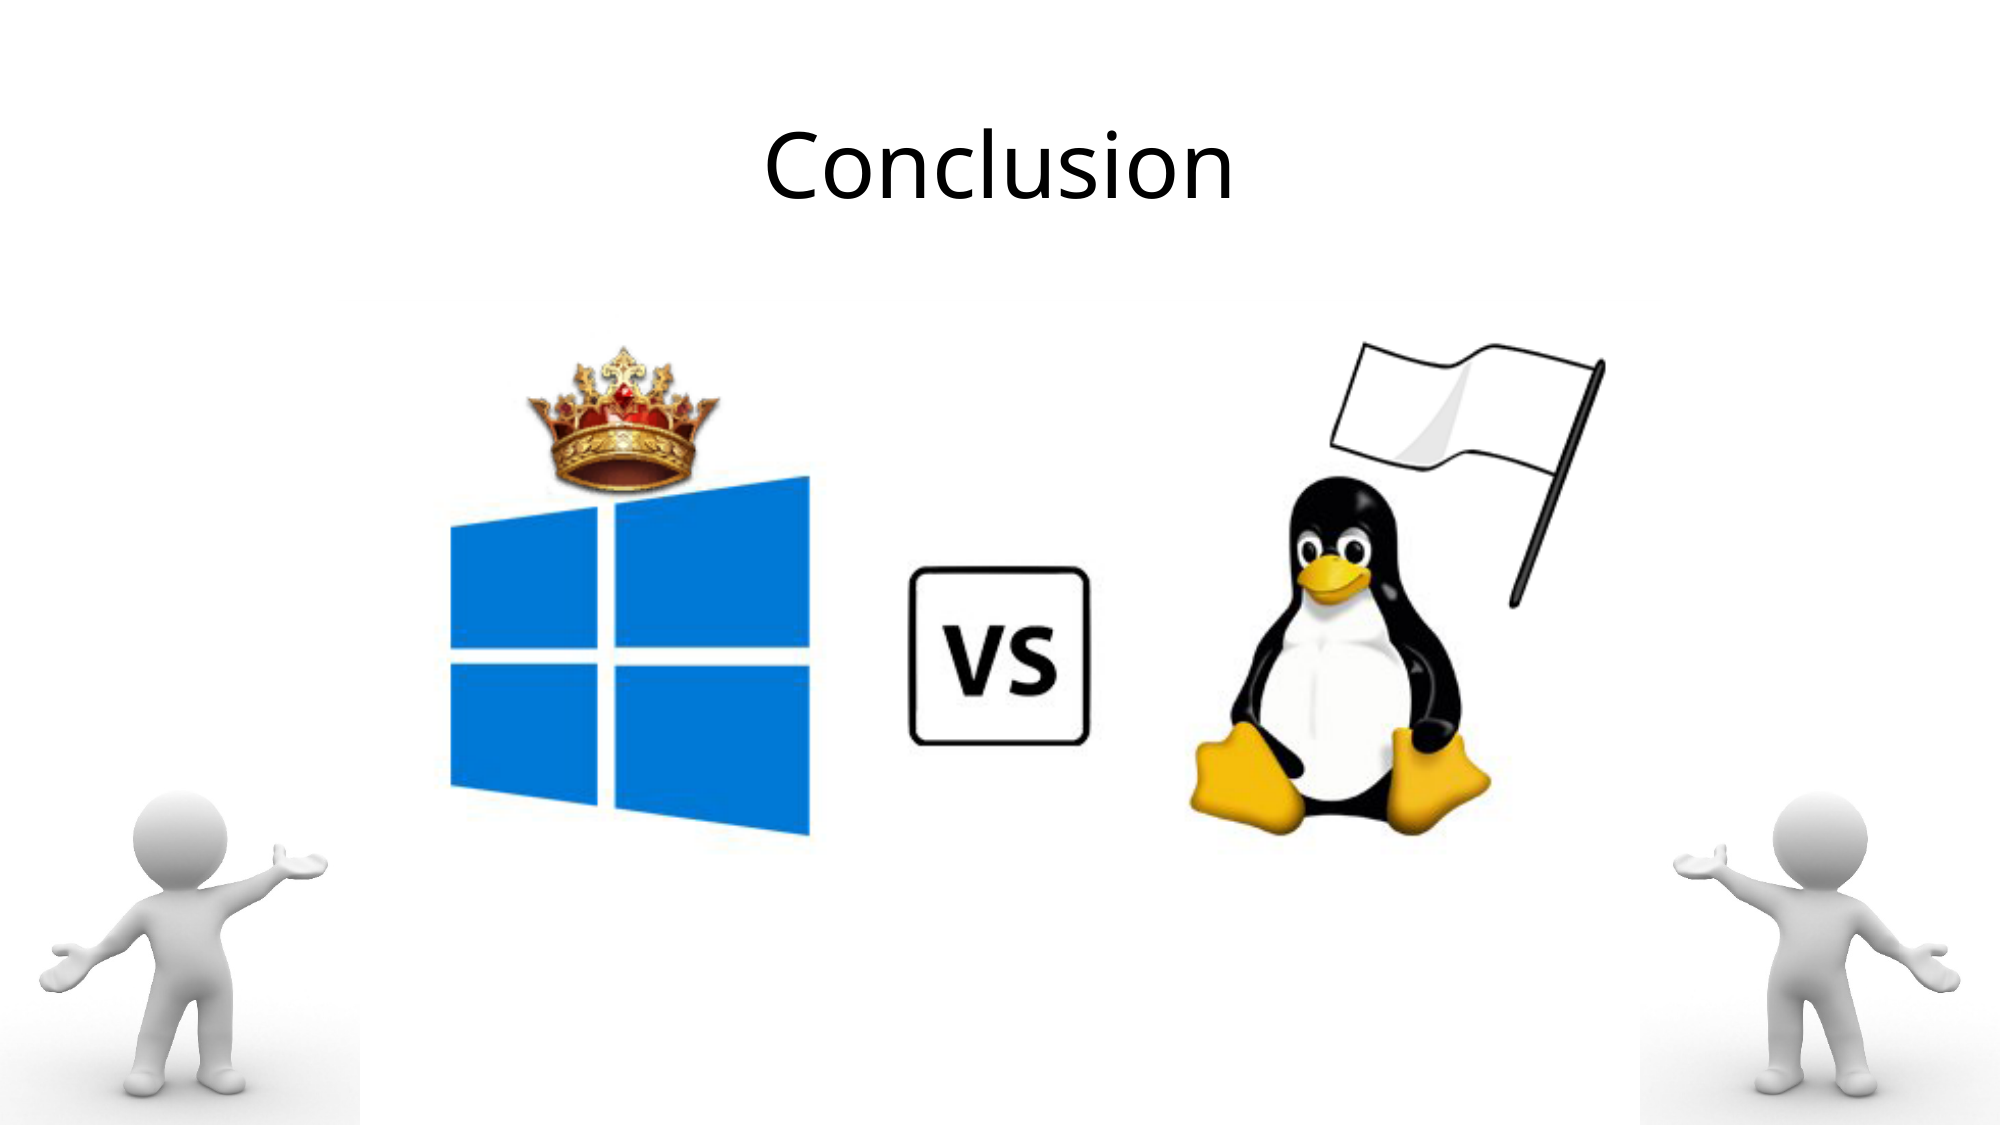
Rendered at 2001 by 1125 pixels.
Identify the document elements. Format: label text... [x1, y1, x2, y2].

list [337, 299, 1663, 1014]
picture [1640, 765, 2000, 1125]
title Conclusion [137, 59, 1863, 278]
picture [0, 765, 360, 1125]
